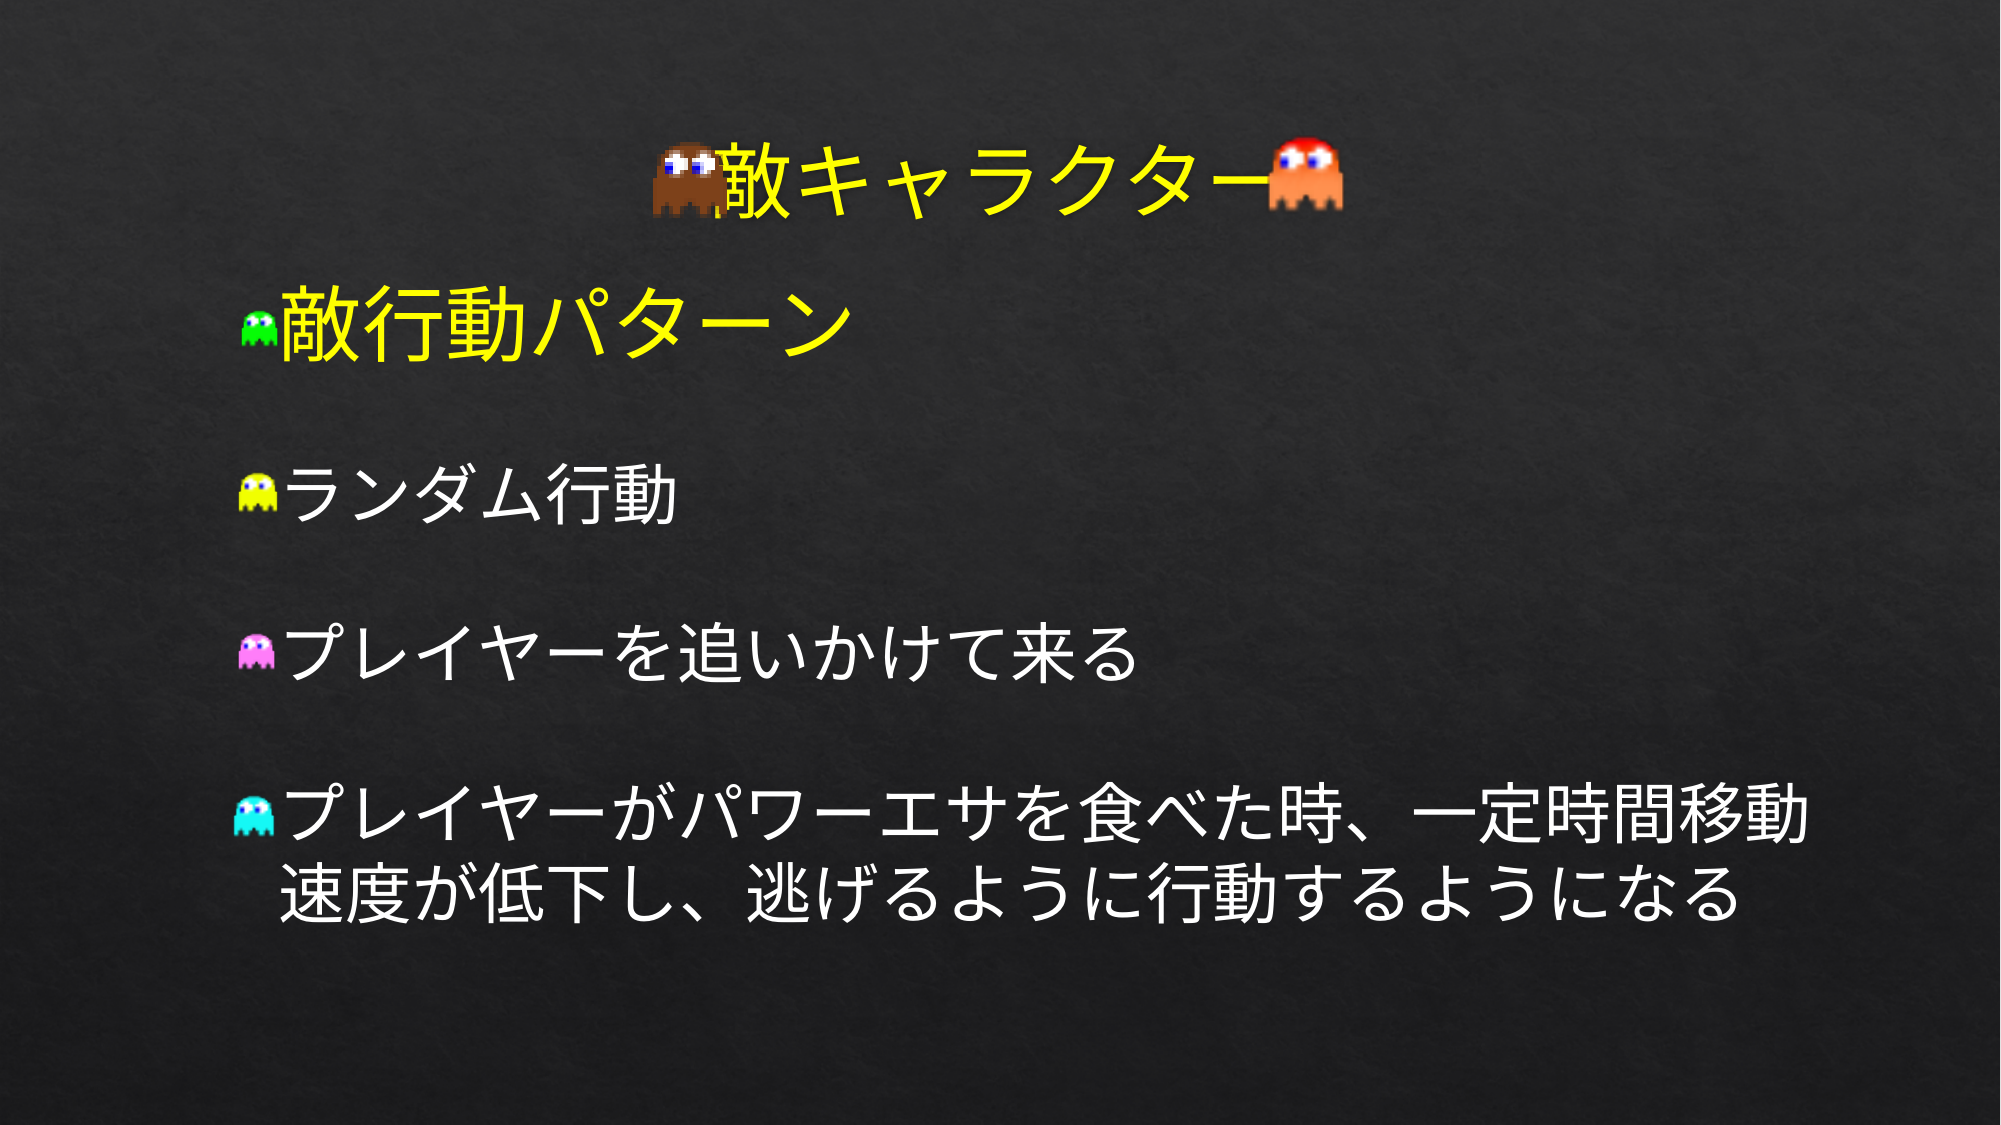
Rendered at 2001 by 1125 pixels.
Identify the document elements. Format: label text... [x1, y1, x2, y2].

picture [646, 138, 735, 230]
title 敵キャラクター [149, 99, 1849, 260]
picture [237, 308, 283, 354]
picture [229, 794, 280, 844]
picture [235, 632, 280, 677]
picture [235, 471, 283, 519]
text_box 敵行動パターン ランダム行動 プレイヤーを追いかけて来る プレイヤーがパワーエサを食べた時、一定時間移動速度が低下し、逃げるように行動するようになる [263, 265, 1863, 940]
picture [1262, 134, 1353, 225]
